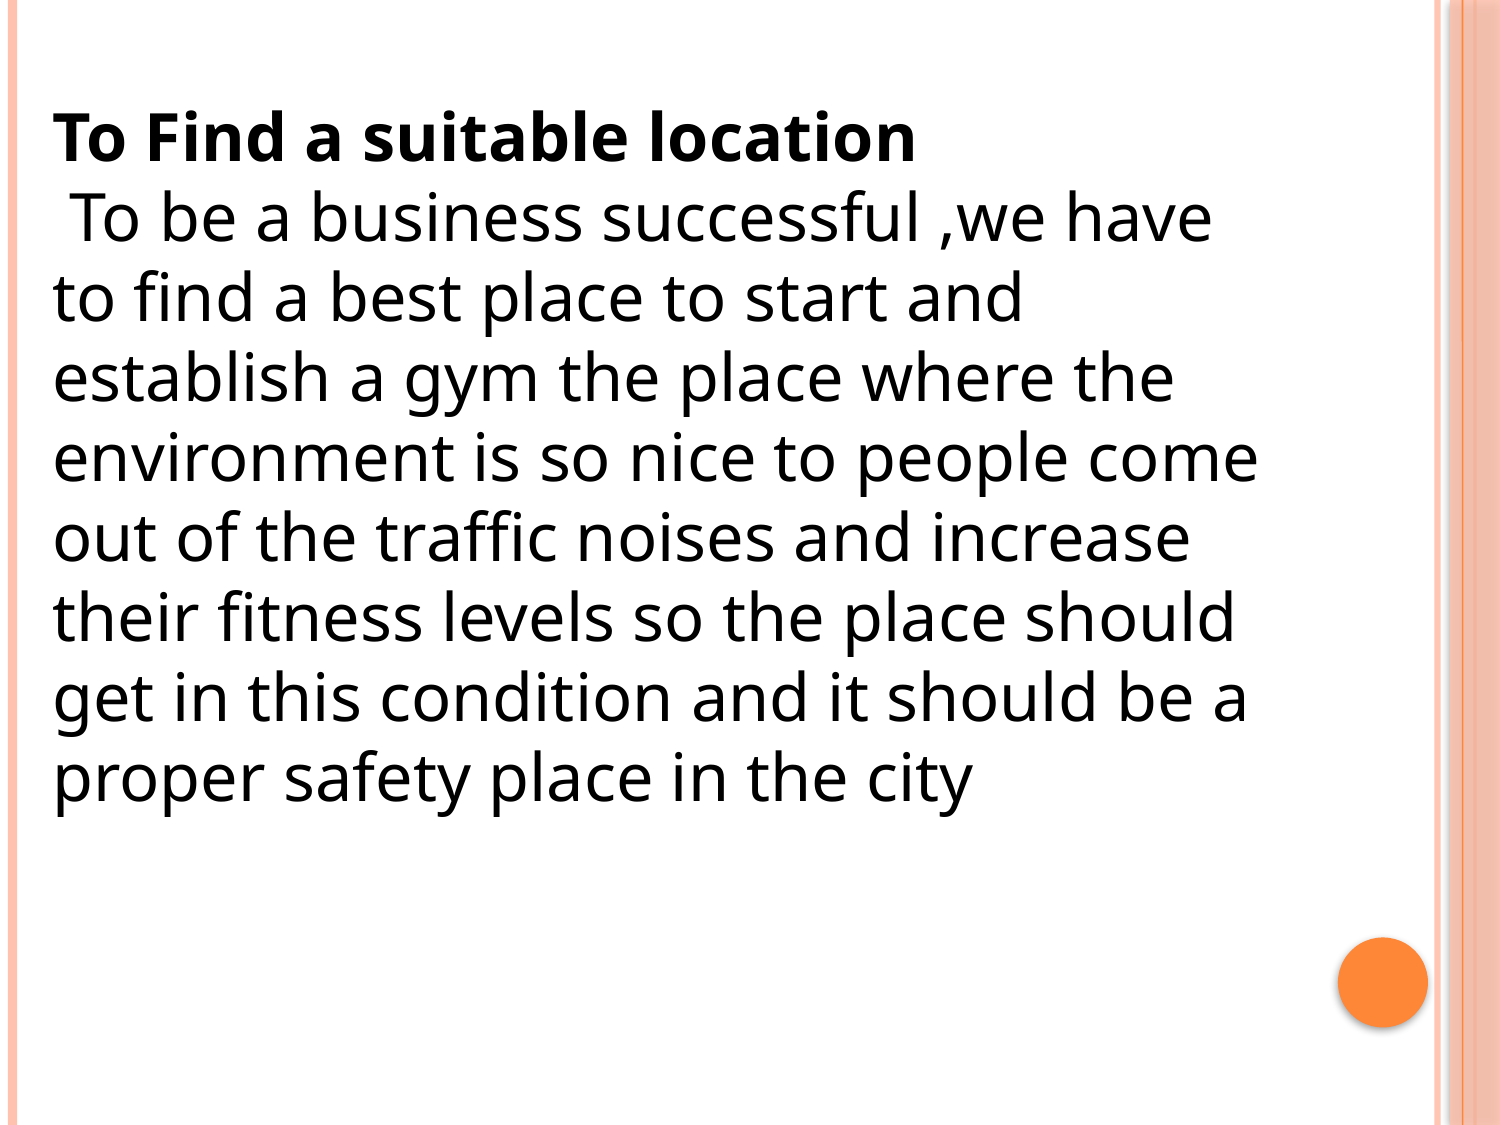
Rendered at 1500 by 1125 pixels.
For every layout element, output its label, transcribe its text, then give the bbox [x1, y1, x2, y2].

text_box To Find a suitable location To be a business successful ,we have to find a best place to start and establish a gym the place where the environment is so nice to people come out of the traffic noises and increase their fitness levels so the place should get in this condition and it should be a proper safety place in the city [37, 87, 1300, 902]
